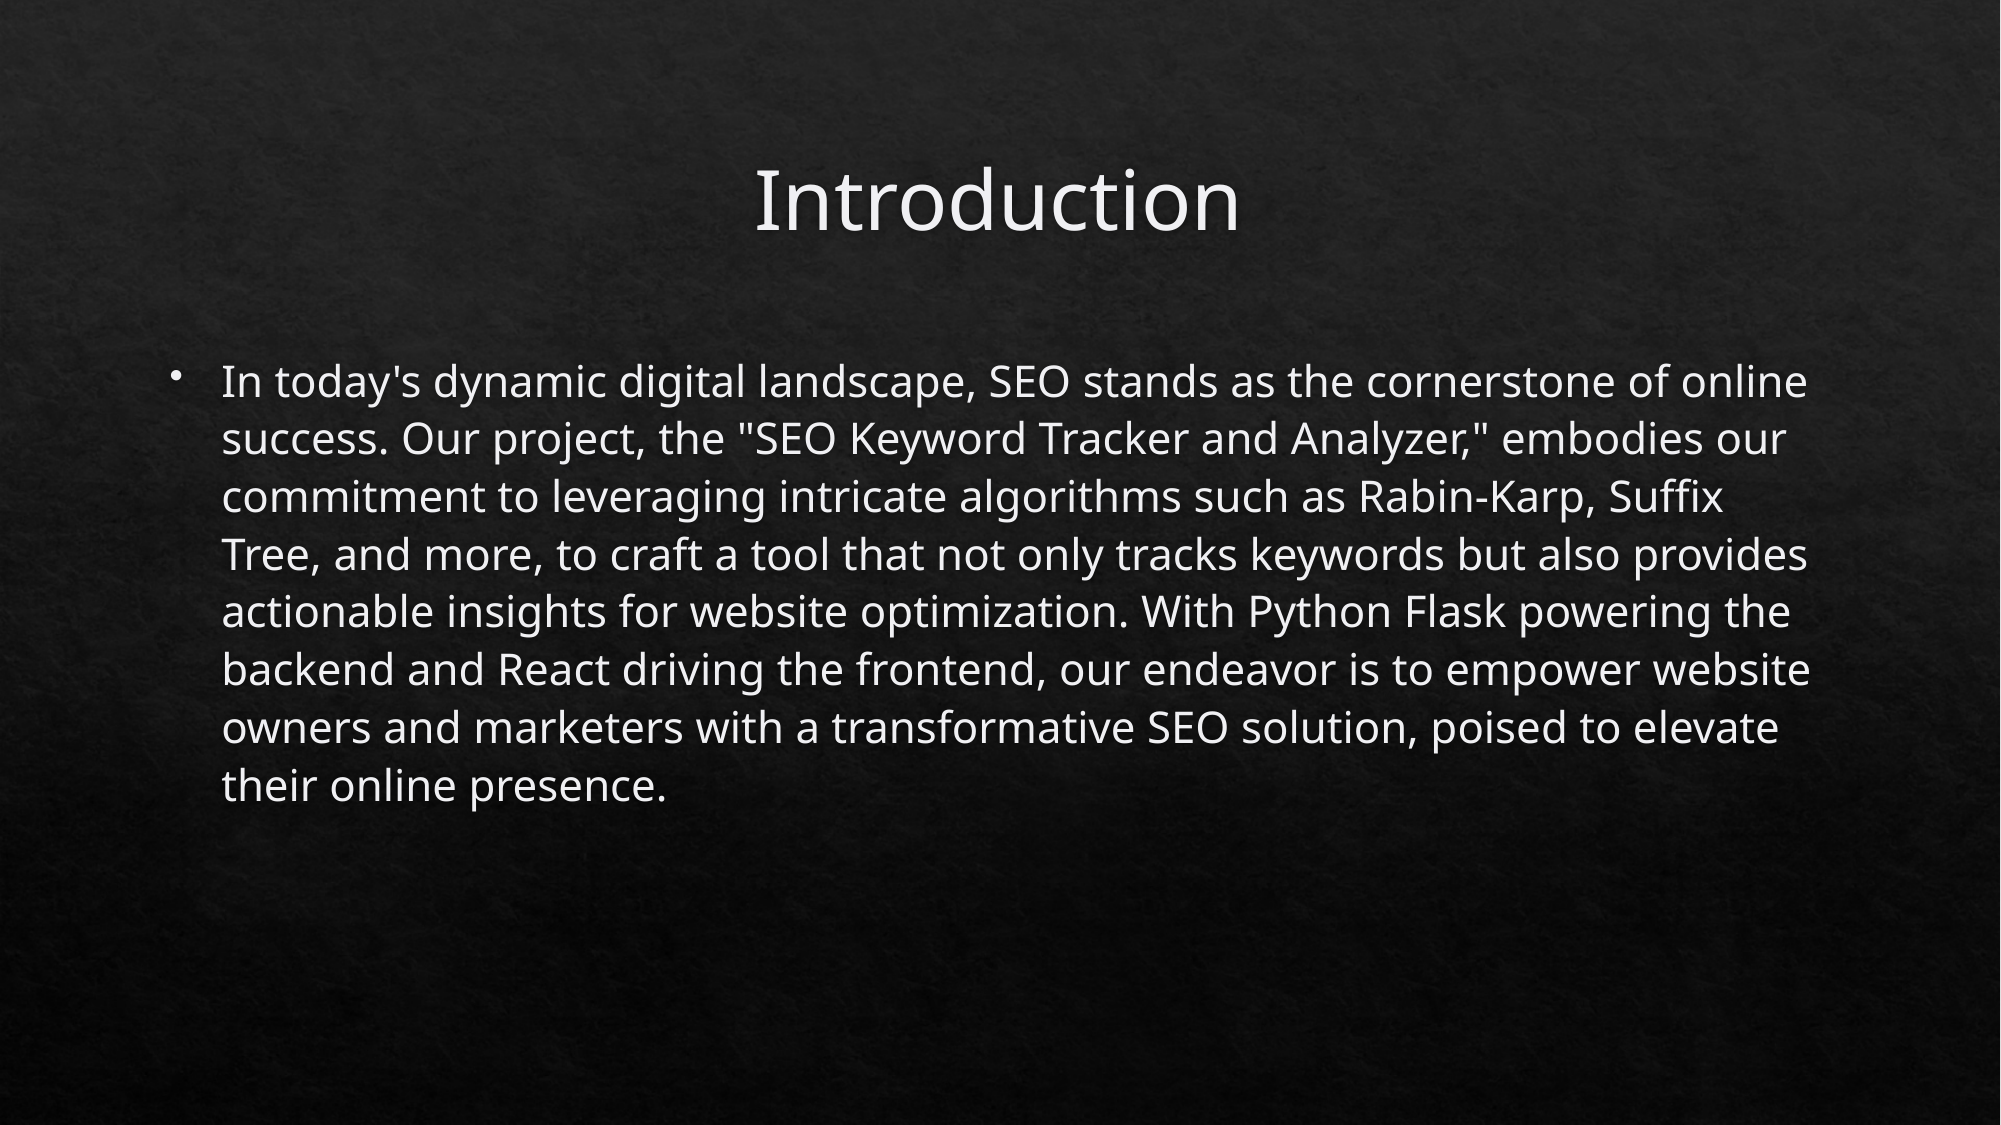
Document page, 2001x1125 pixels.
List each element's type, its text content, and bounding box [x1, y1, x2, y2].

title Introduction [149, 99, 1849, 307]
list In today's dynamic digital landscape, SEO stands as the cornerstone of online success. Our project, the "SEO Keyword Tracker and Analyzer," embodies our commitment to leveraging intricate algorithms such as Rabin-Karp, Suffix Tree, and more, to craft a tool that not only tracks keywords but also provides actionable insights for website optimization. With Python Flask powering the backend and React driving the frontend, our endeavor is to empower website owners and marketers with a transformative SEO solution, poised to elevate their online presence. [149, 340, 1849, 950]
